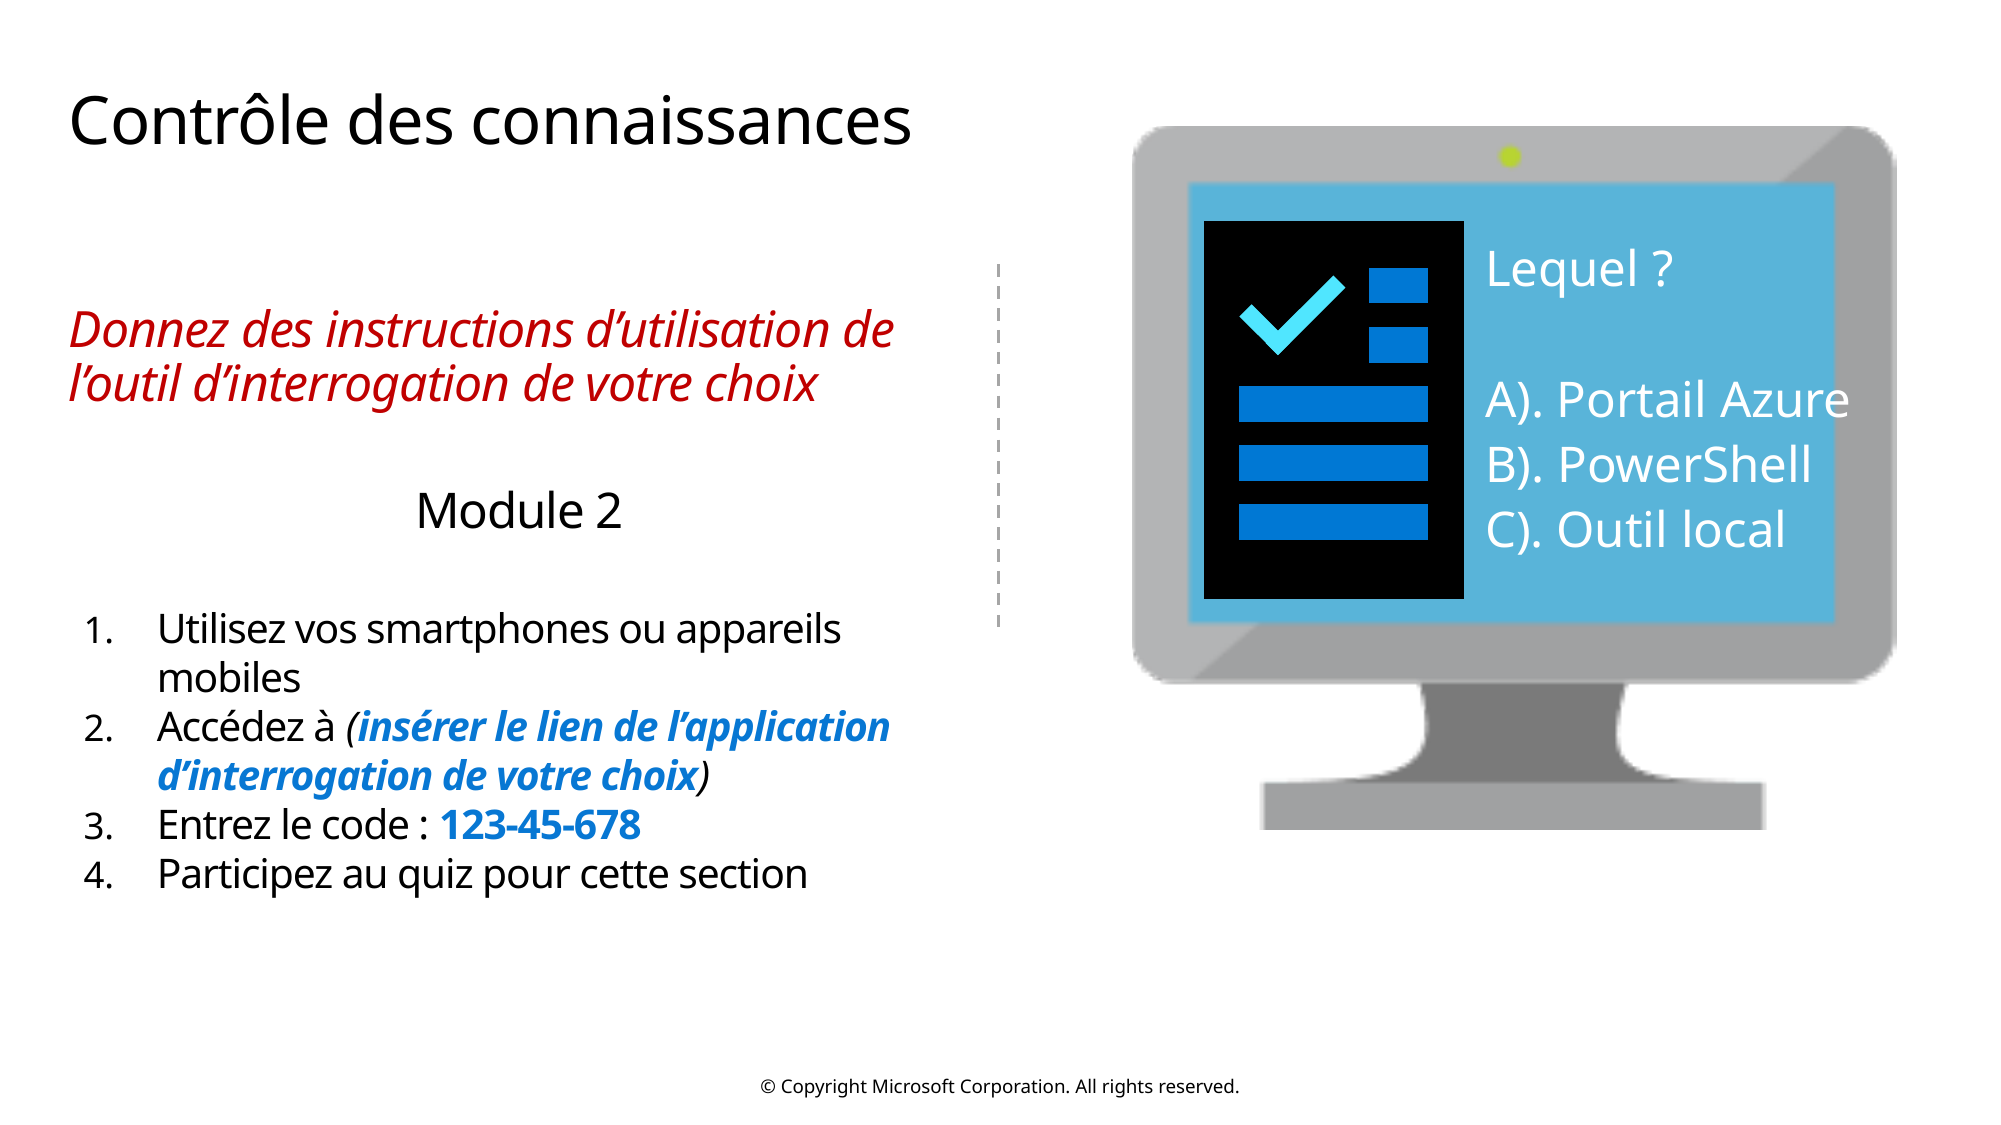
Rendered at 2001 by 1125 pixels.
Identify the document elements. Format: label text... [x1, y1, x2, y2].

picture [1132, 126, 1897, 830]
text_box Utilisez vos smartphones ou appareils mobiles Accédez à (insérer le lien de l’application d’interrogation de votre choix) Entrez le code : 123-45-678 Participez au quiz pour cette section [68, 595, 957, 827]
text_box Module 2 [68, 471, 971, 548]
text_box Donnez des instructions d’utilisation de l’outil d’interrogation de votre choix [68, 289, 971, 433]
title Contrôle des connaissances [68, 72, 1930, 184]
